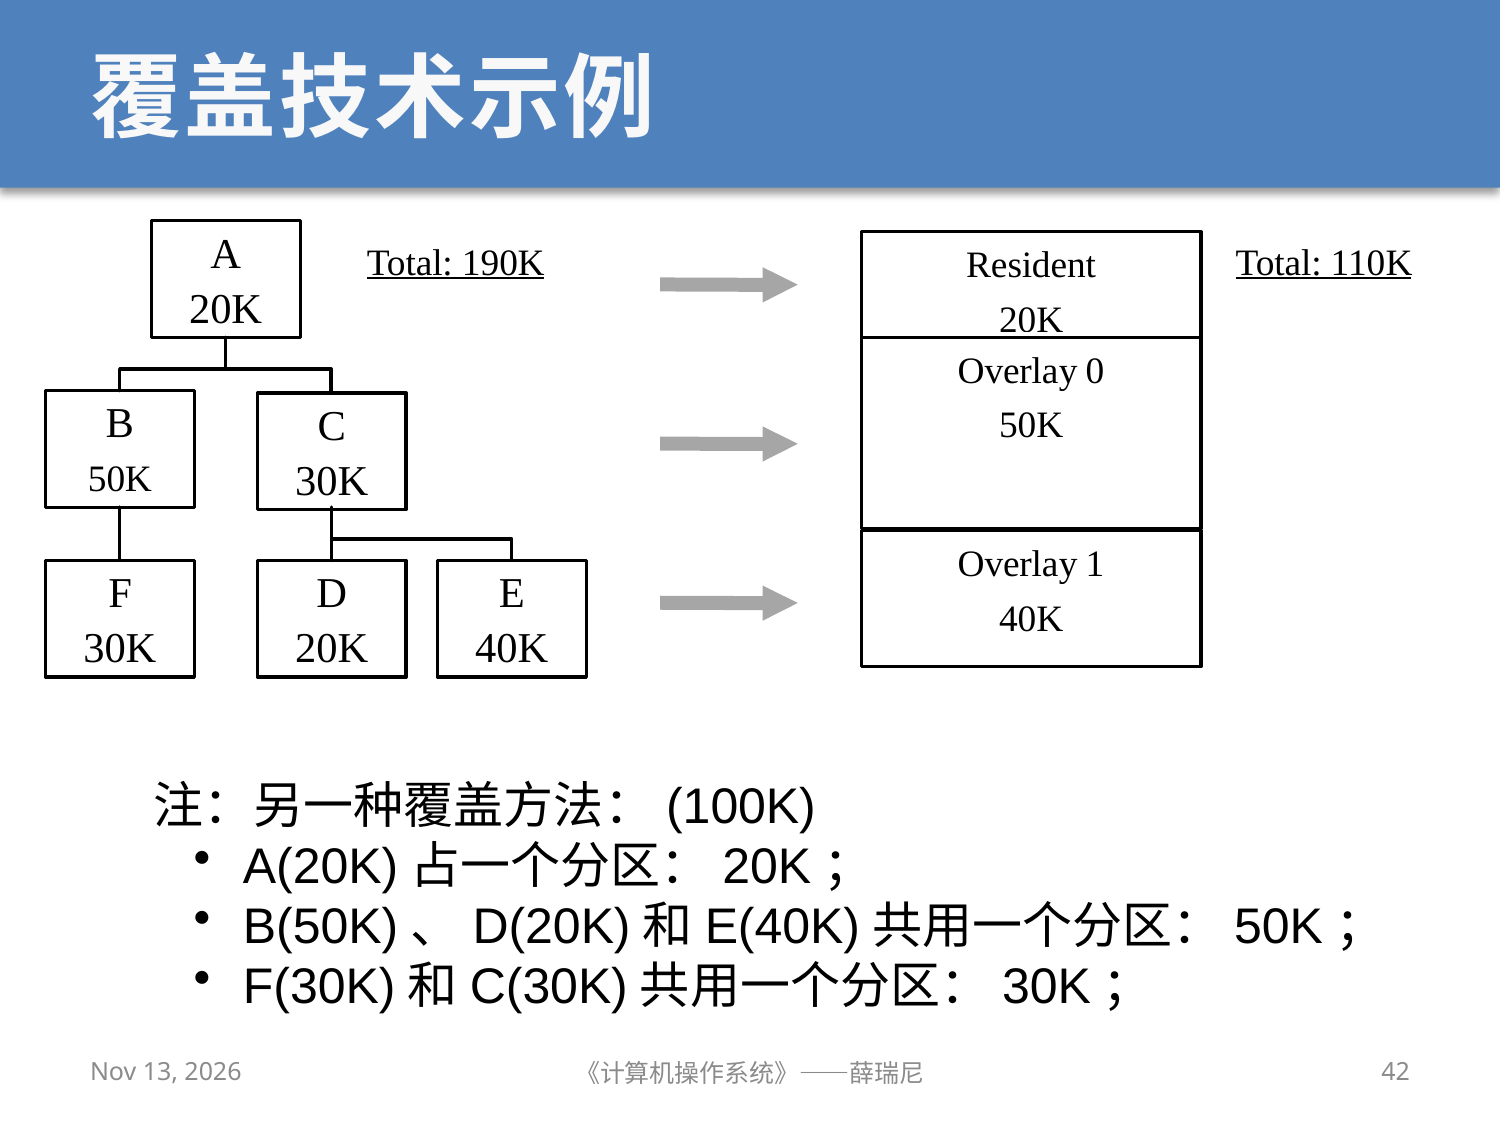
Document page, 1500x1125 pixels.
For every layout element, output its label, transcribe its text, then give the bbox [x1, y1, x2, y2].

footer 《计算机操作系统》——薛瑞尼 [512, 1042, 988, 1103]
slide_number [75, 1042, 425, 1103]
text_box 注：另一种覆盖方法：(100K) A(20K)占一个分区：20K； B(50K)、D(20K)和E(40K)共用一个分区：50K； F(30K)和C(30K)共用一个分区：30K； [139, 765, 1400, 1021]
slide_number 42 [1074, 1042, 1425, 1103]
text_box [37, 212, 1463, 686]
title 覆盖技术示例 [75, 0, 1425, 188]
